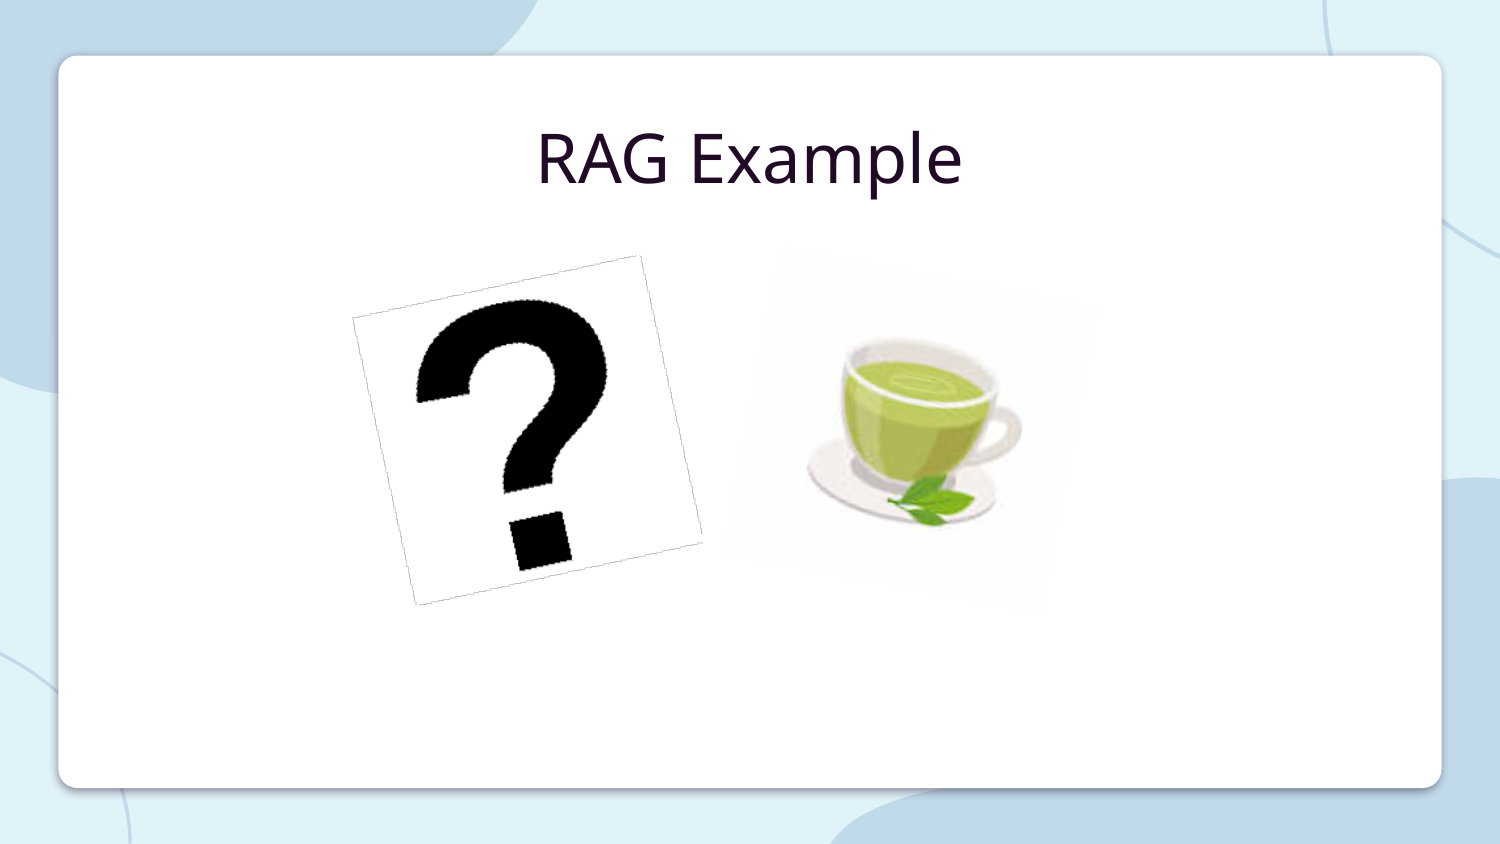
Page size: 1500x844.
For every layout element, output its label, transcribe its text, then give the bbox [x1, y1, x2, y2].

title RAG Example [117, 87, 1383, 205]
picture [723, 247, 1098, 614]
picture [353, 255, 703, 606]
